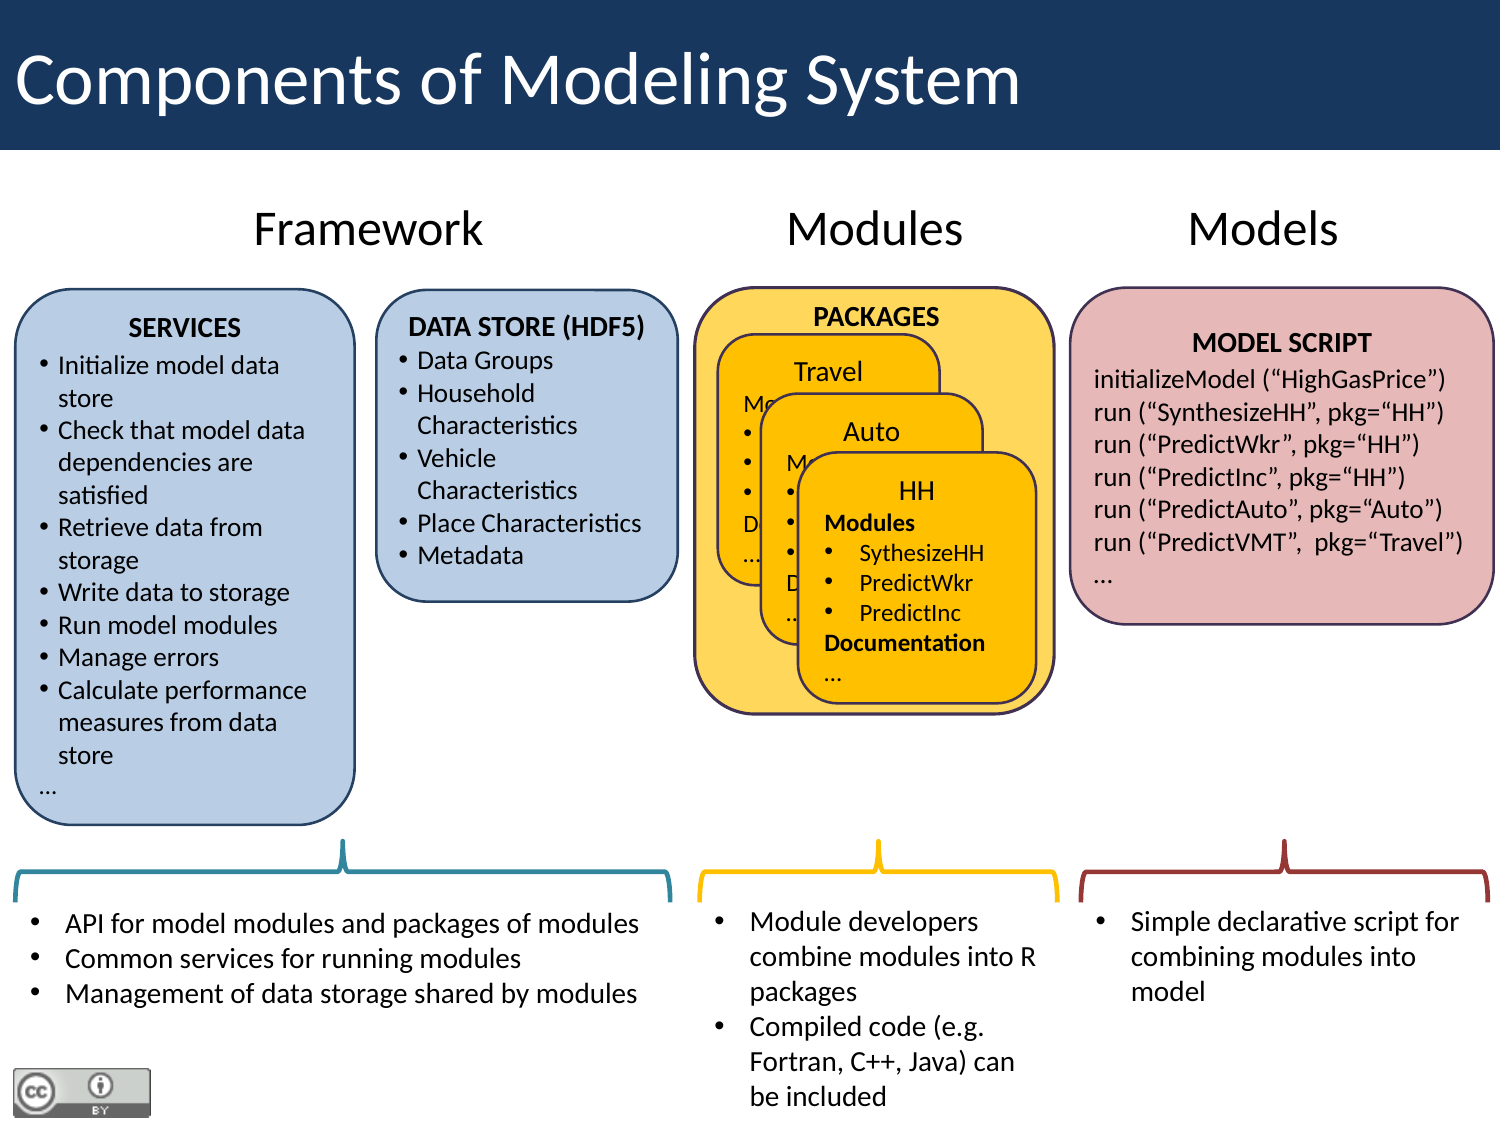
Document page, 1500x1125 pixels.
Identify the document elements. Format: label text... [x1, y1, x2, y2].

text_box Module developers combine modules into R packages Compiled code (e.g. Fortran, C++, Java) can be included [699, 903, 1058, 1120]
text_box Modules [771, 188, 979, 263]
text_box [694, 287, 1055, 715]
text_box MODEL SCRIPT initializeModel (“HighGasPrice”) run (“SynthesizeHH”, pkg=“HH”) run (“PredictWkr”, pkg=“HH”) run (“PredictInc”, pkg=“HH”) run (“PredictAuto”, pkg=“Auto”) run (“PredictVMT”, pkg=“Travel”) … [1068, 285, 1496, 627]
text_box SERVICES Initialize model data store Check that model data dependencies are satisfied Retrieve data from storage Write data to storage Run model modules Manage errors Calculate performance measures from data store … [13, 287, 357, 828]
text_box API for model modules and packages of modules Common services for running modules Management of data storage shared by modules [15, 896, 671, 1017]
text_box [14, 840, 671, 903]
text_box Models [1172, 188, 1354, 264]
text_box Framework [238, 188, 499, 264]
text_box DATA STORE (HDF5) Data Groups Household Characteristics Vehicle Characteristics Place Characteristics Metadata [374, 287, 680, 604]
text_box [698, 840, 1059, 903]
text_box Simple declarative script for combining modules into model [1080, 895, 1488, 1015]
text_box [1080, 840, 1489, 903]
text_box Components of Modeling System [0, 0, 1500, 150]
